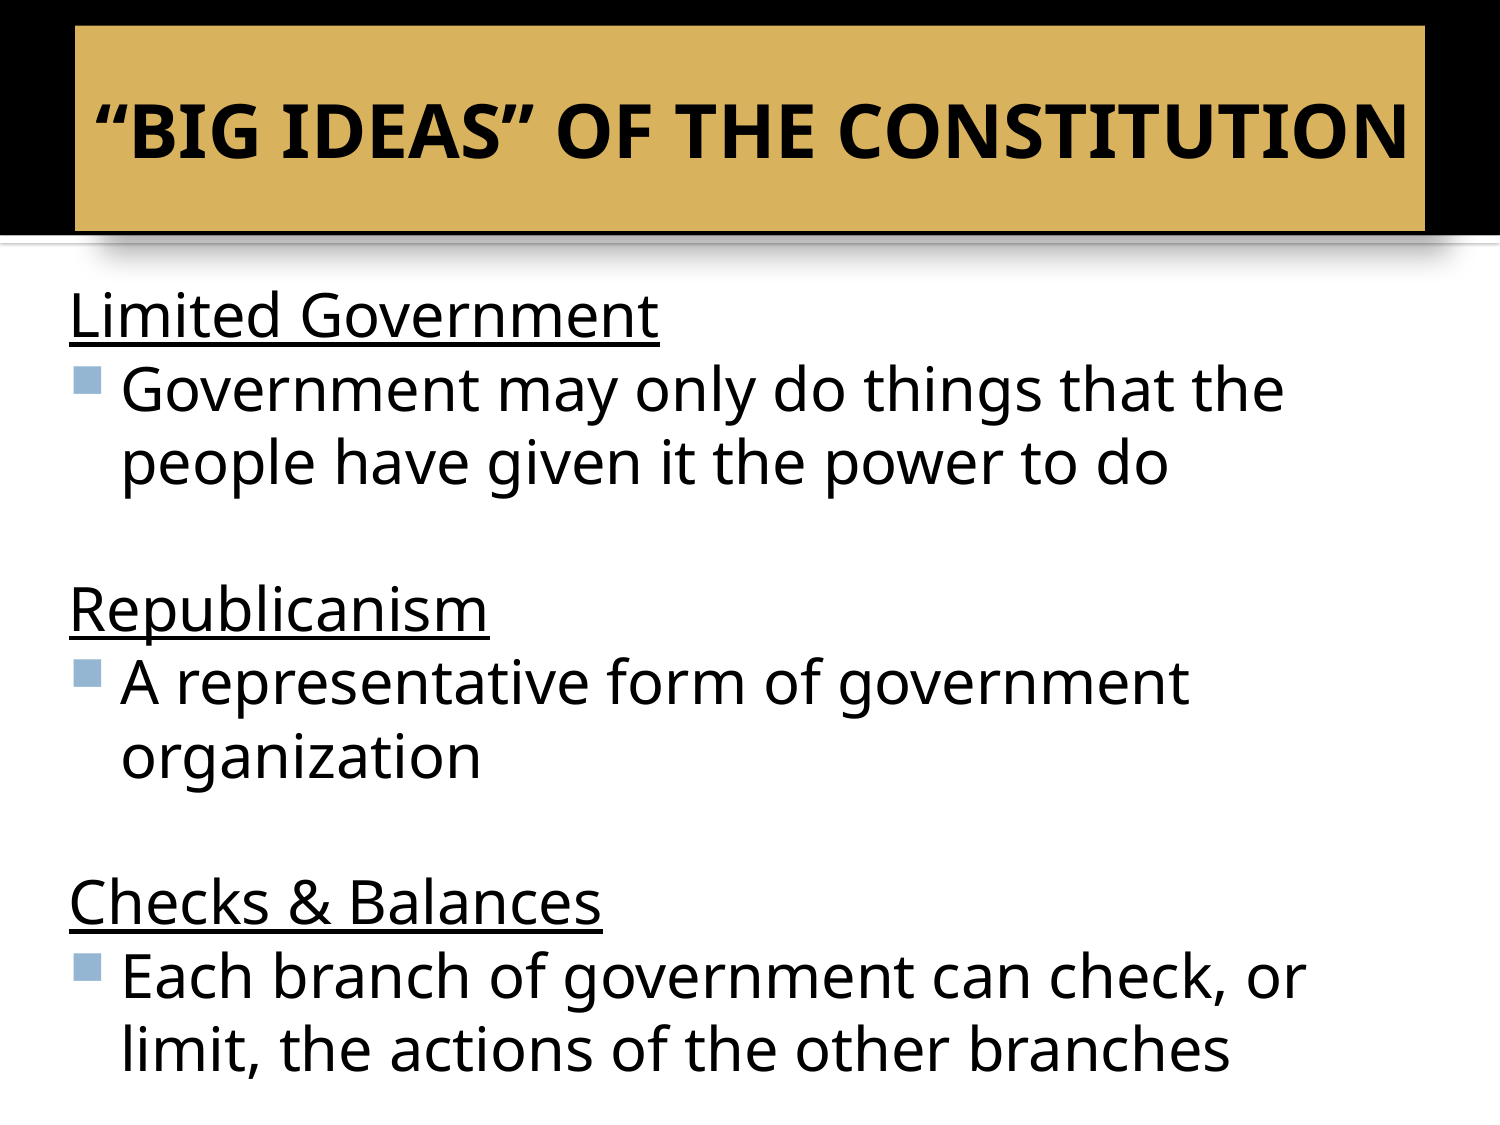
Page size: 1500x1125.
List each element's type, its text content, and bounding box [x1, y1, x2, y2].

title “BIG IDEAS” OF THE CONSTITUTION [71, 22, 1429, 235]
list Limited Government Government may only do things that the people have given it the power to do Republicanism A representative form of government organization Checks & Balances Each branch of government can check, or limit, the actions of the other branches [40, 261, 1460, 1095]
